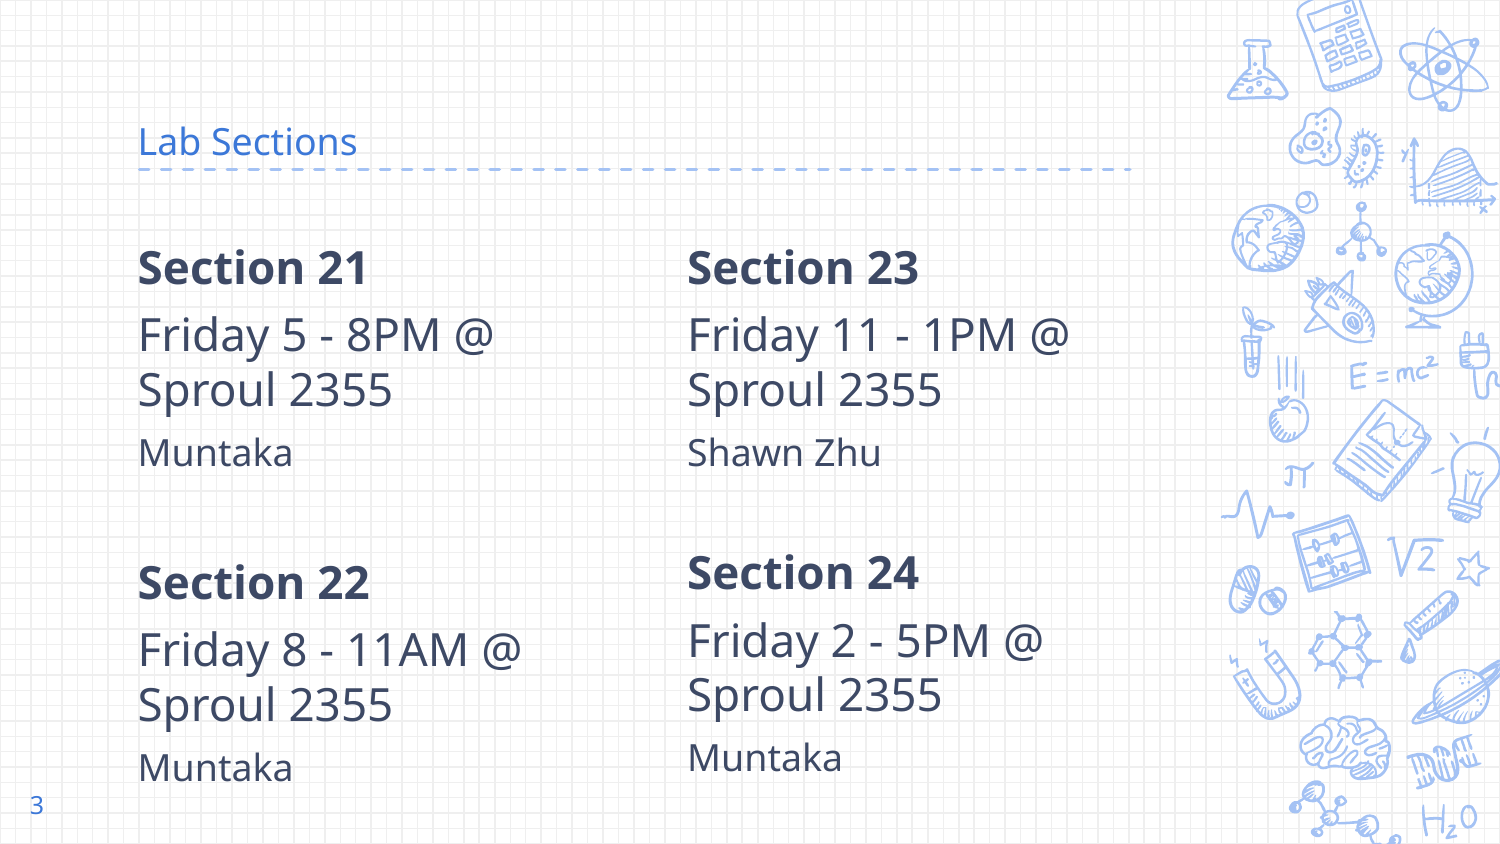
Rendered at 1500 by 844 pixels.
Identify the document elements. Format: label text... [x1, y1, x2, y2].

title Lab Sections [122, 36, 1130, 178]
slide_number ‹#› [14, 774, 105, 840]
list Section 23 Friday 11 - 1PM @ Sproul 2355 Shawn Zhu Section 24 Friday 2 - 5PM @ Sproul 2355 Muntaka [672, 223, 1191, 816]
list Section 21 Friday 5 - 8PM @ Sproul 2355 Muntaka Section 22 Friday 8 - 11AM @ Sproul 2355 Muntaka [122, 223, 641, 816]
